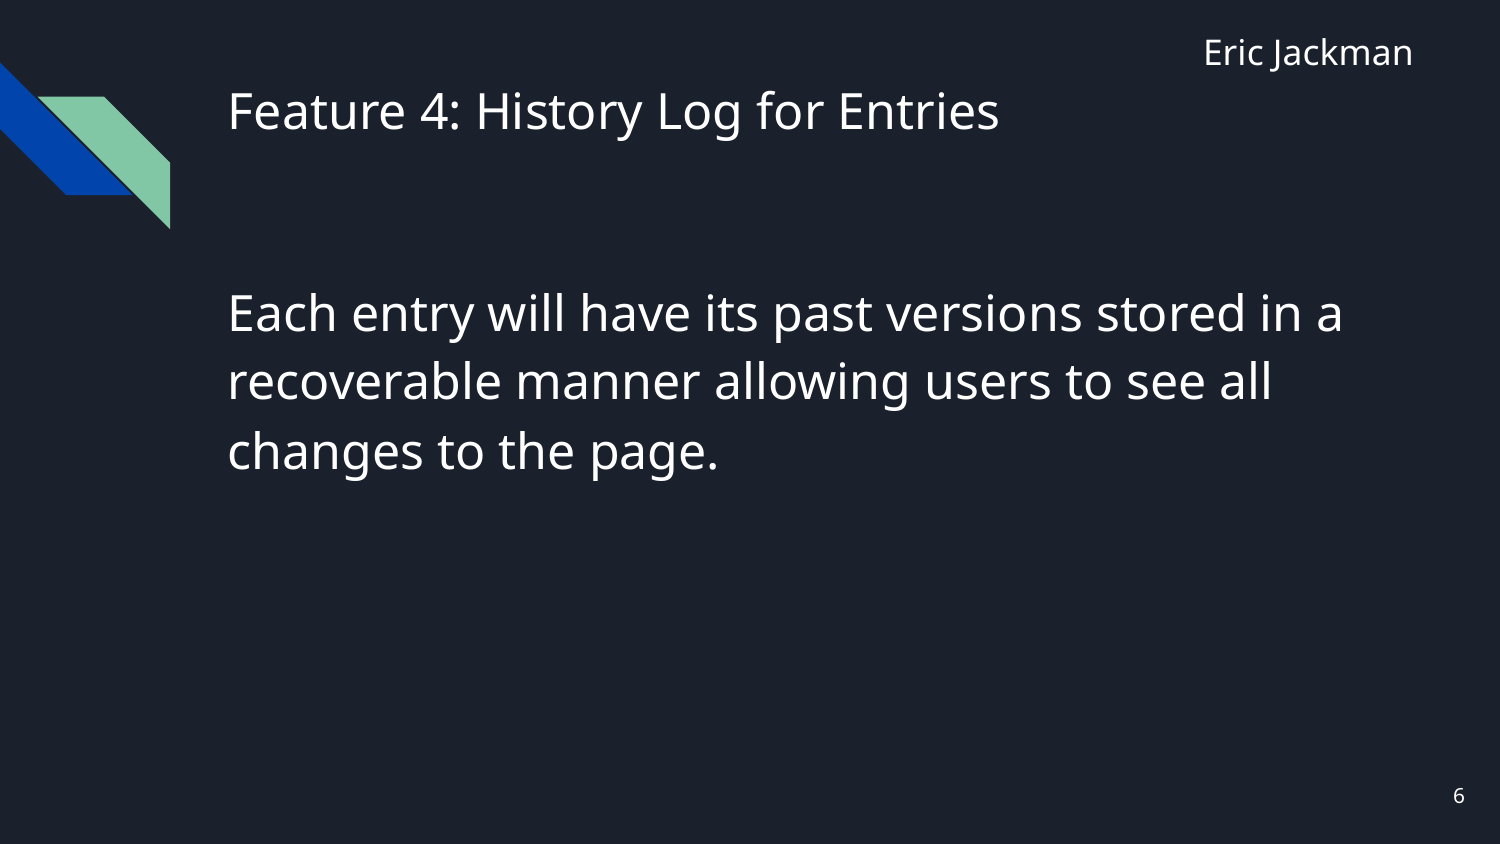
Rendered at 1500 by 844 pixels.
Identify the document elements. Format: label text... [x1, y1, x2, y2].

list Each entry will have its past versions stored in a recoverable manner allowing users to see all changes to the page. [212, 257, 1368, 735]
slide_number 6 [1389, 764, 1480, 830]
title Feature 4: History Log for Entries [212, 64, 1368, 215]
text_box Eric Jackman [1188, 0, 1500, 102]
